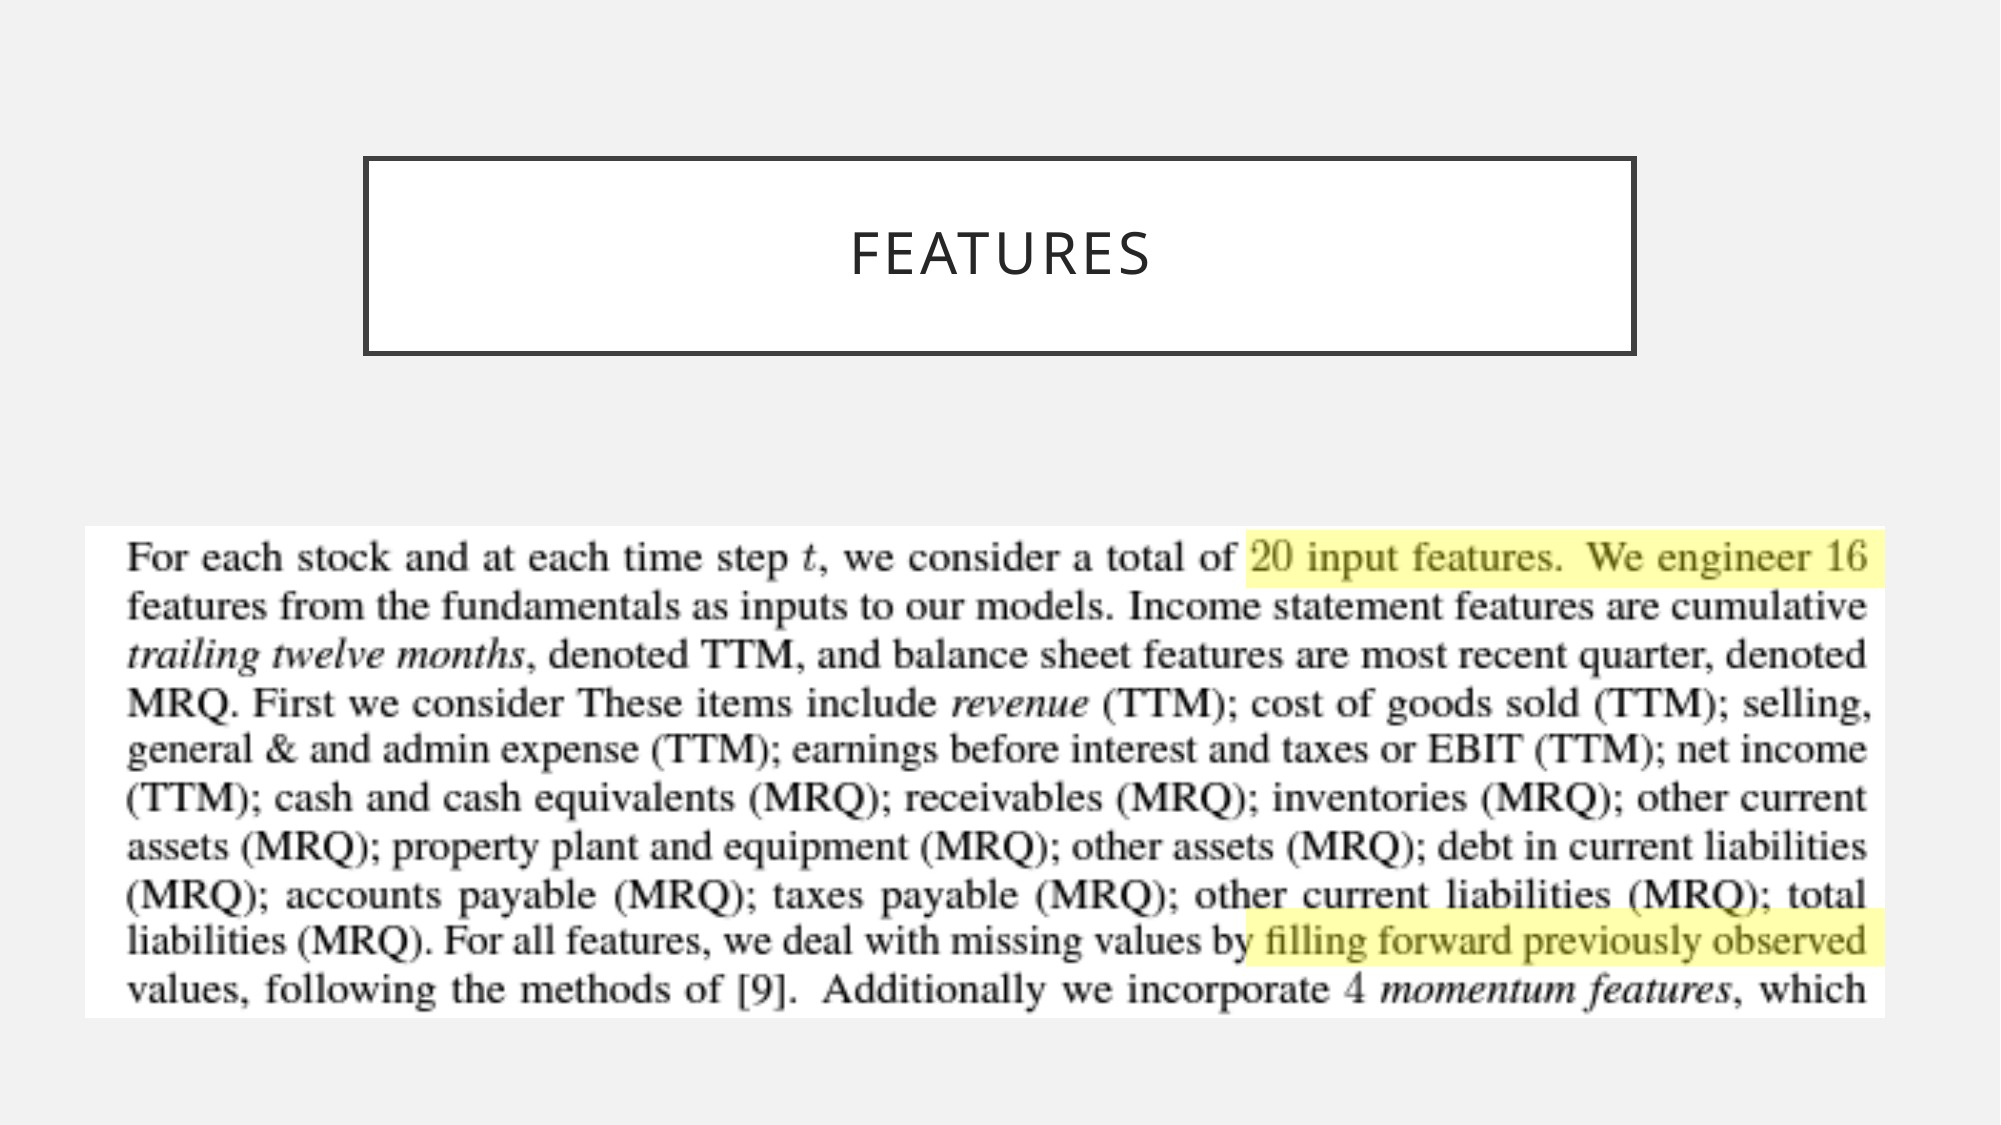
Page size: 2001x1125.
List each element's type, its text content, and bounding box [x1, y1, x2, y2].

title Features [363, 156, 1637, 356]
picture [85, 526, 1885, 1018]
